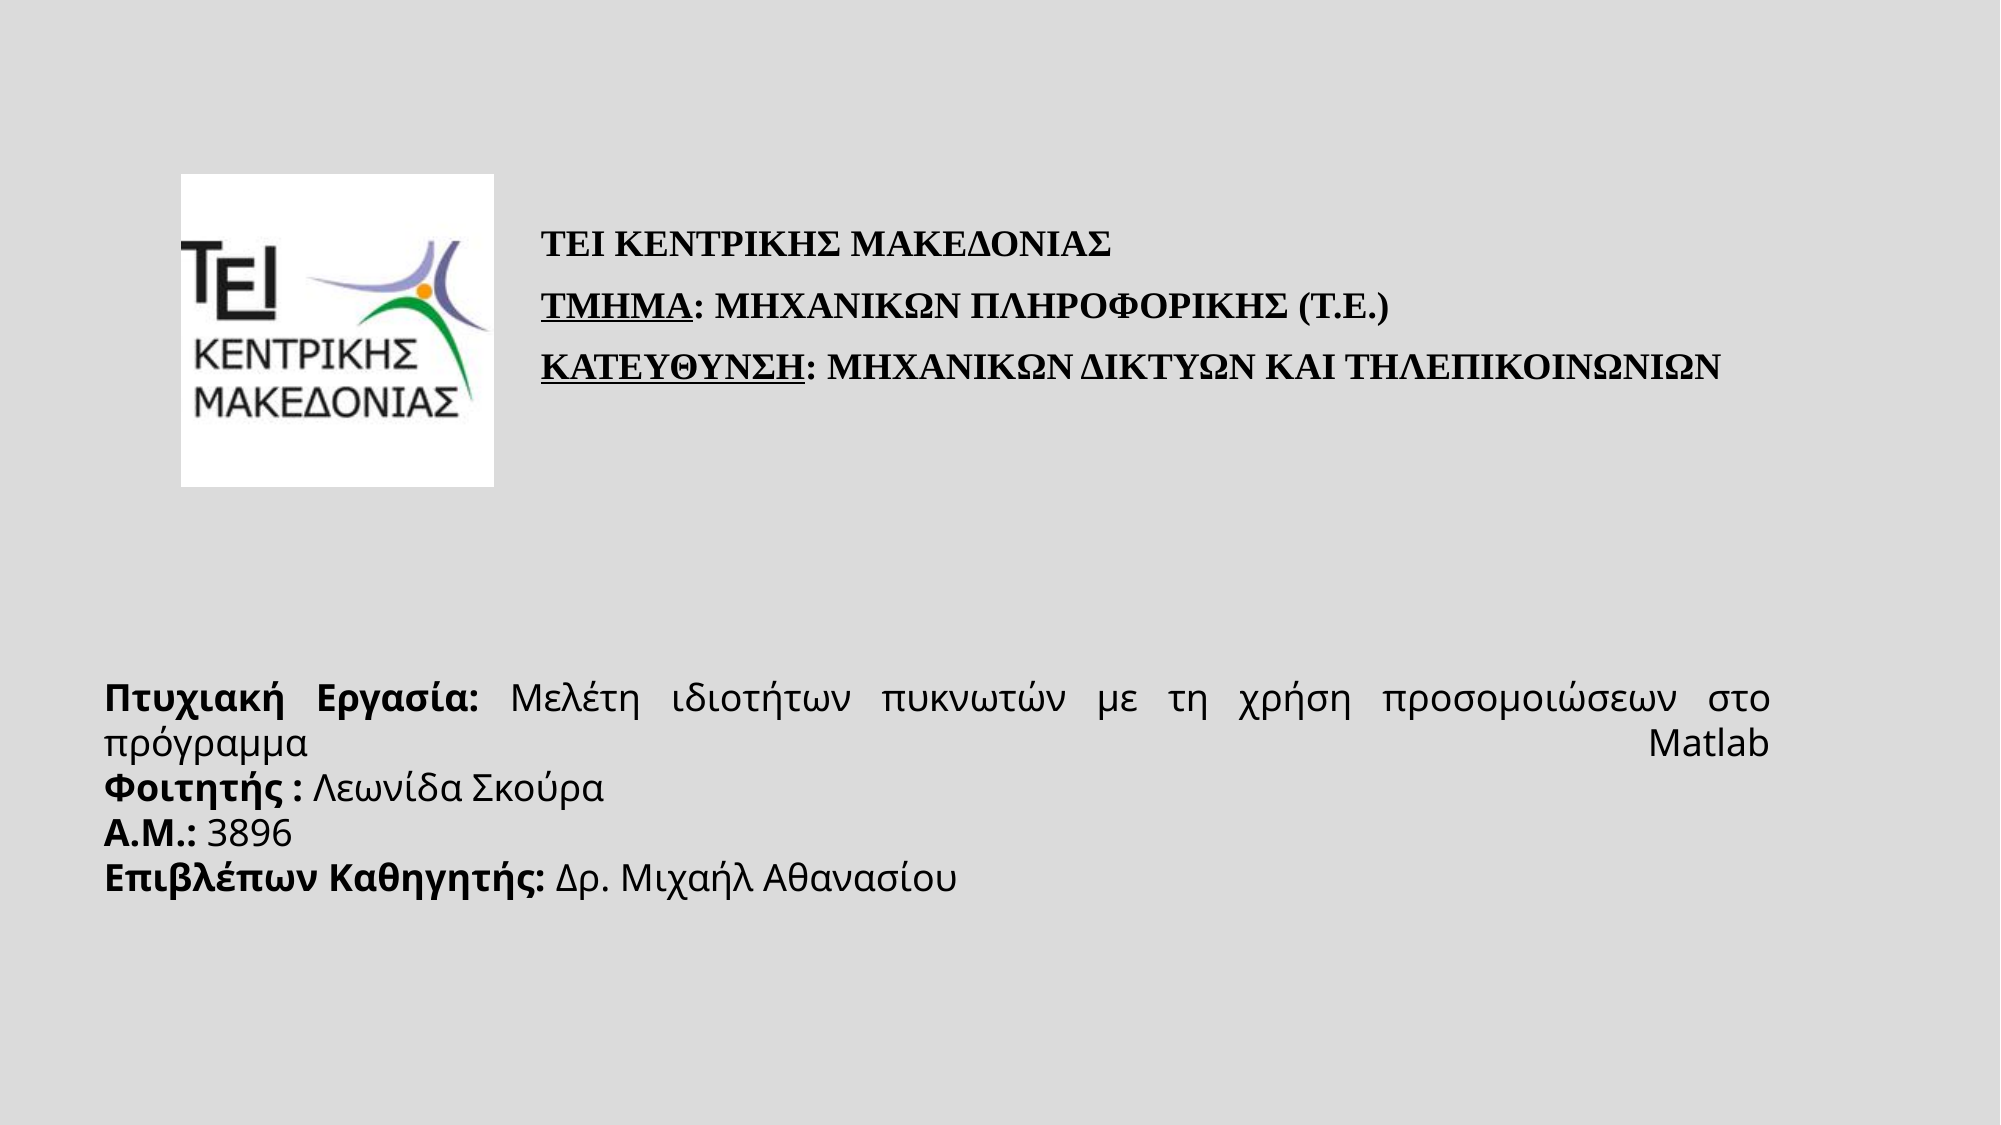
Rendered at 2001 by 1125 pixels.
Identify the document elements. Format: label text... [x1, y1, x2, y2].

picture [181, 174, 494, 487]
text_box ΤΕΙ ΚΕΝΤΡΙΚΗΣ ΜΑΚΕΔΟΝΙΑΣ ΤΜΗΜΑ: ΜΗΧΑΝΙΚΩΝ ΠΛΗΡΟΦΟΡΙΚΗΣ (Τ.Ε.) ΚΑΤΕΥΘΥΝΣΗ: ΜΗΧΑΝΙΚΩΝ ΔΙΚΤΥΩΝ ΚΑΙ ΤΗΛΕΠΙΚΟΙΝΩΝΙΩΝ Πτυχιακή Εργασία: Μελέτη ιδιοτήτων πυκνωτών με τη χρήση προσομοιώσεων στο πρόγραμμα Matlab Φοιτητής : Λεωνίδα Σκούρα Α.Μ.: 3896 Επιβλέπων Καθηγητής: Δρ. Μιχαήλ Αθανασίου [88, 211, 1788, 997]
